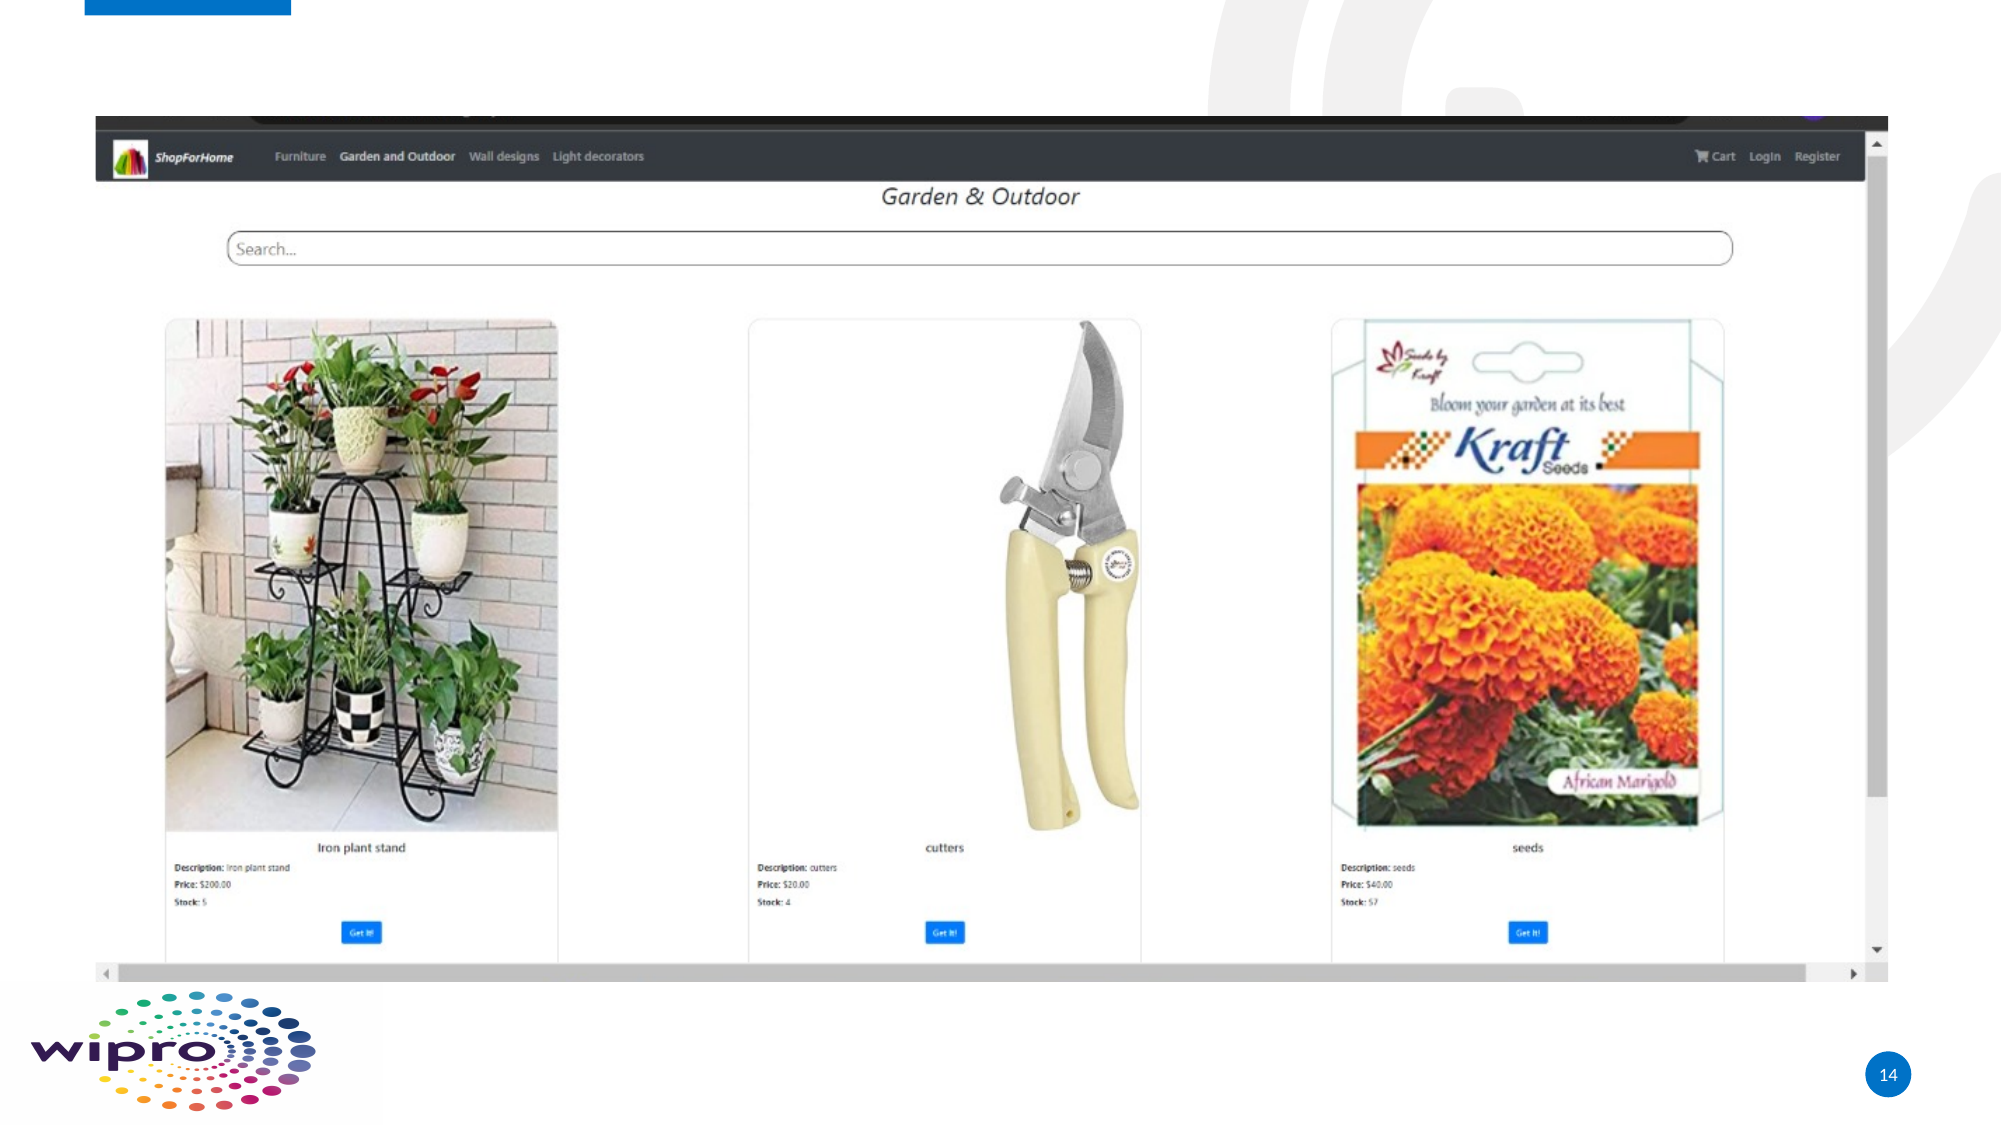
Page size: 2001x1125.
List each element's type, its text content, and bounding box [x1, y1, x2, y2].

picture [0, 116, 1889, 1125]
slide_number 14 [1864, 1059, 1913, 1090]
